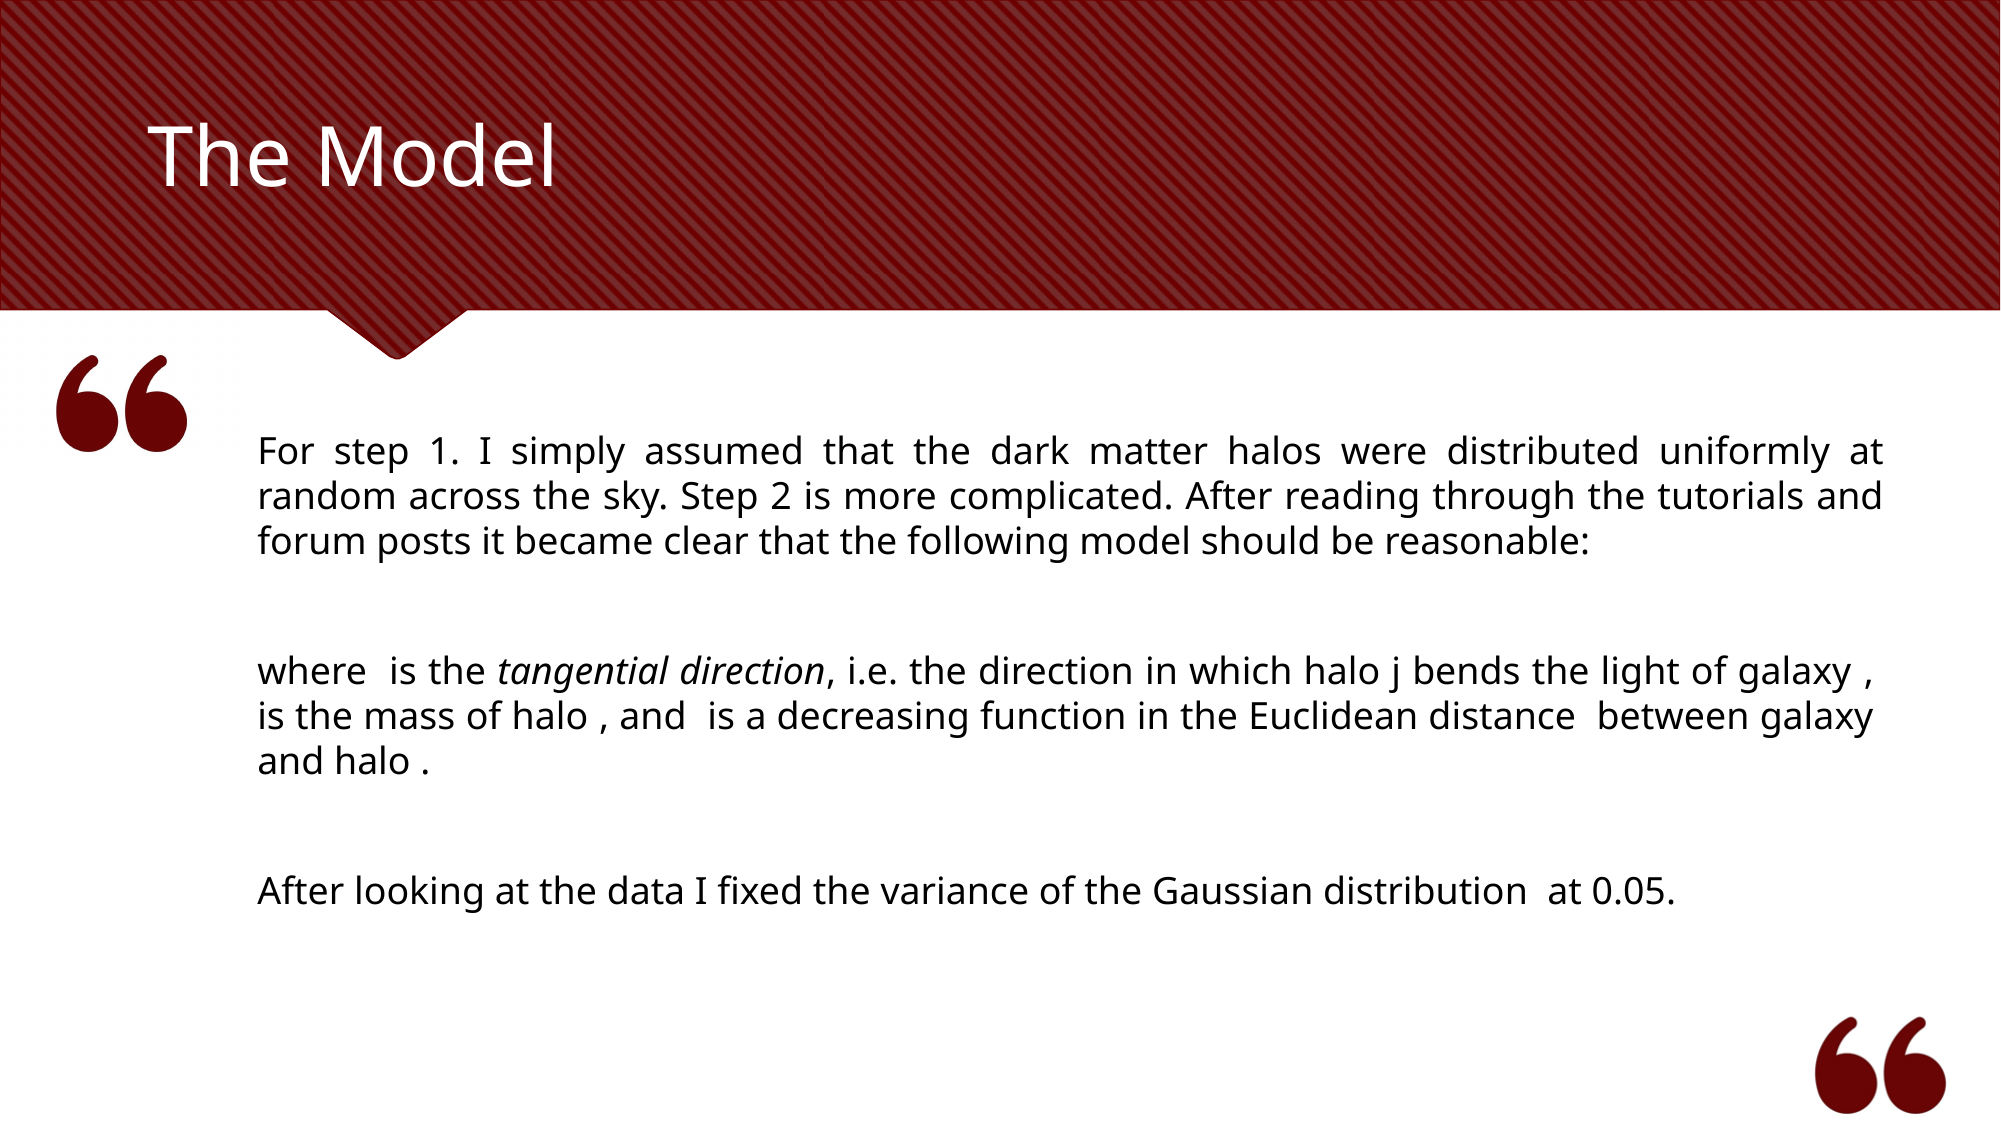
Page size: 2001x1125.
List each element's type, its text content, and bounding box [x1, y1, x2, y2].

picture [0, 311, 243, 463]
picture [1758, 973, 2000, 1125]
title The Model [132, 73, 1868, 233]
